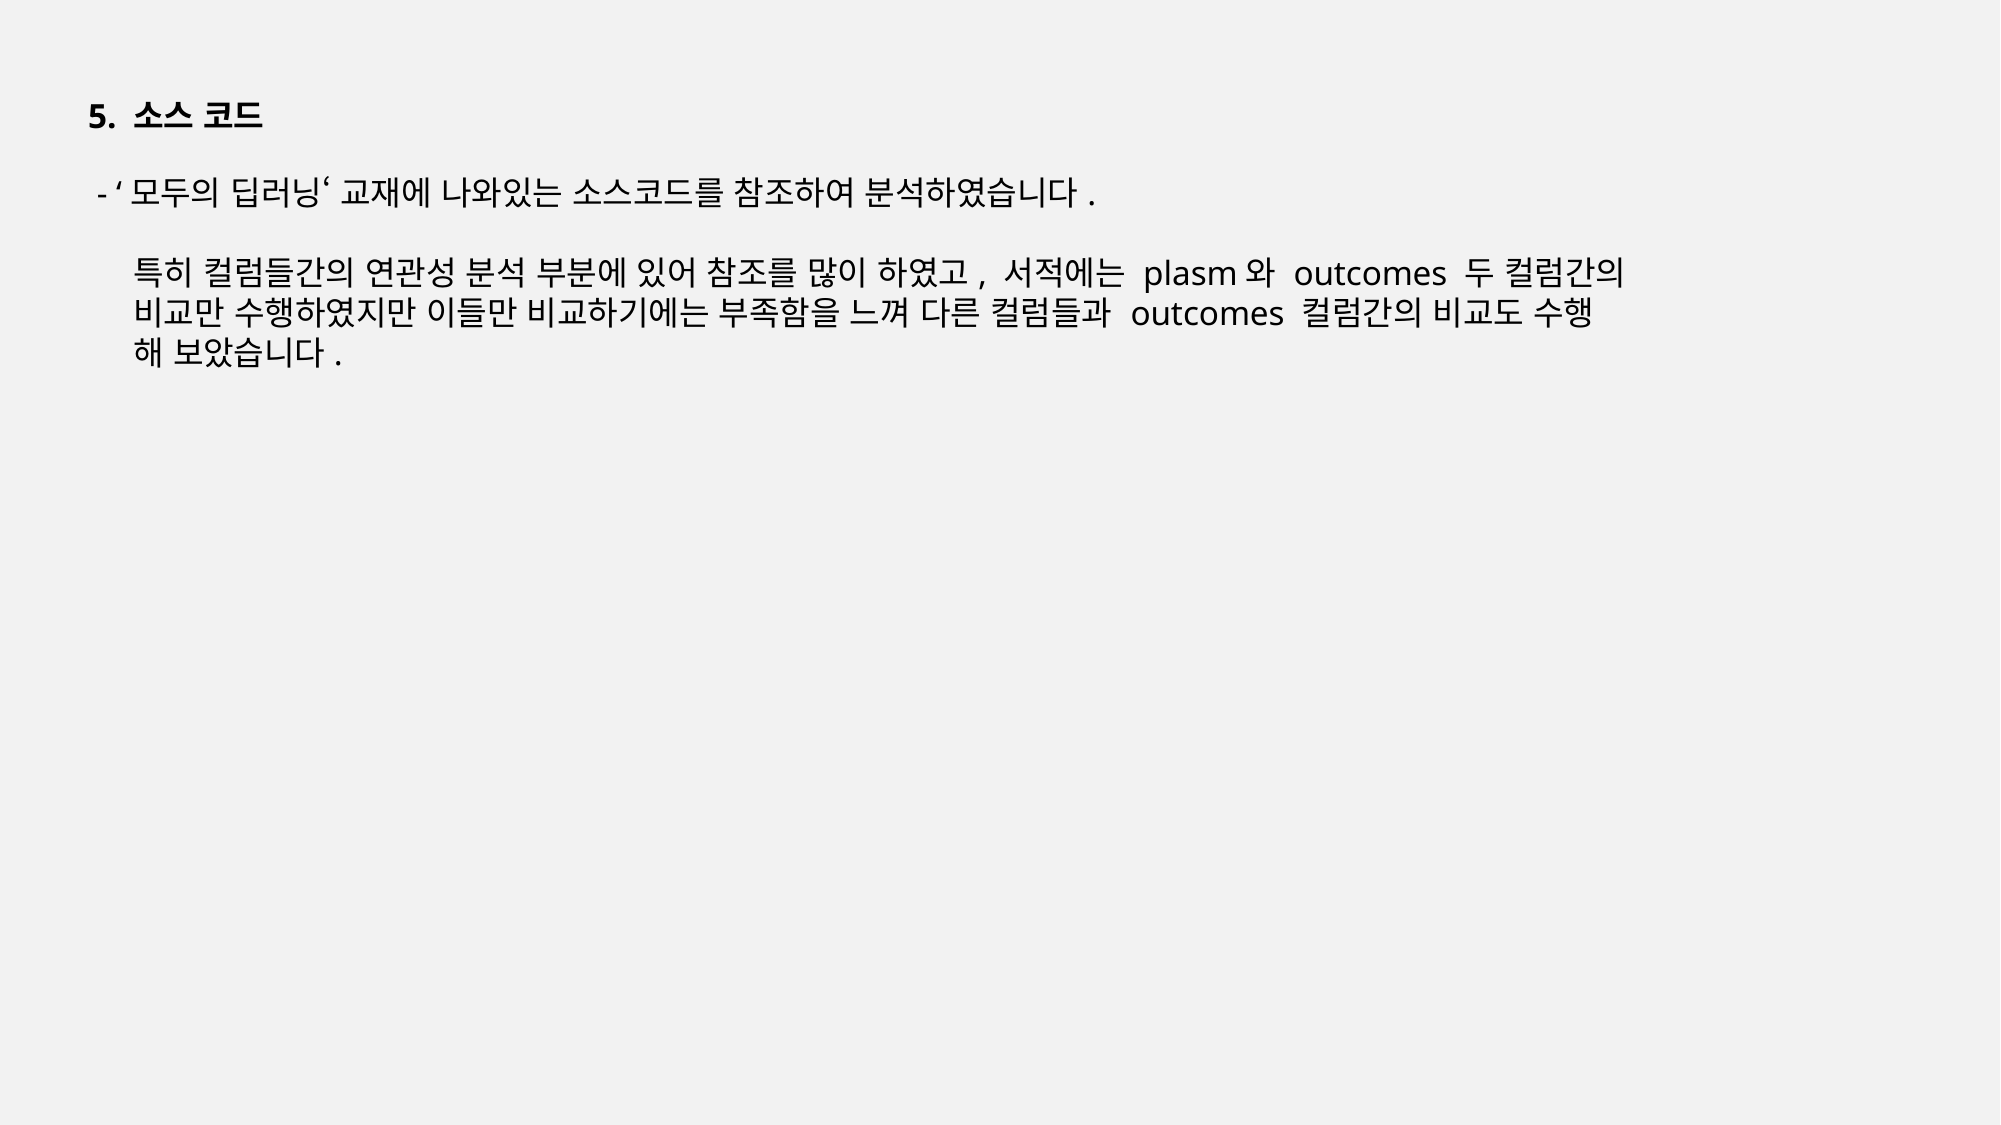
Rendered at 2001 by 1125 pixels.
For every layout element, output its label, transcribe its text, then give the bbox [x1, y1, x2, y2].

text_box 5. 소스 코드 [64, 87, 1062, 143]
text_box - ‘모두의 딥러닝‘ 교재에 나와있는 소스코드를 참조하여 분석하였습니다. 특히 컬럼들간의 연관성 분석 부분에 있어 참조를 많이 하였고, 서적에는 plasm와 outcomes 두 컬럼간의 비교만 수행하였지만 이들만 비교하기에는 부족함을 느껴 다른 컬럼들과 outcomes 컬럼간의 비교도 수행 해 보았습니다. [64, 165, 1774, 380]
